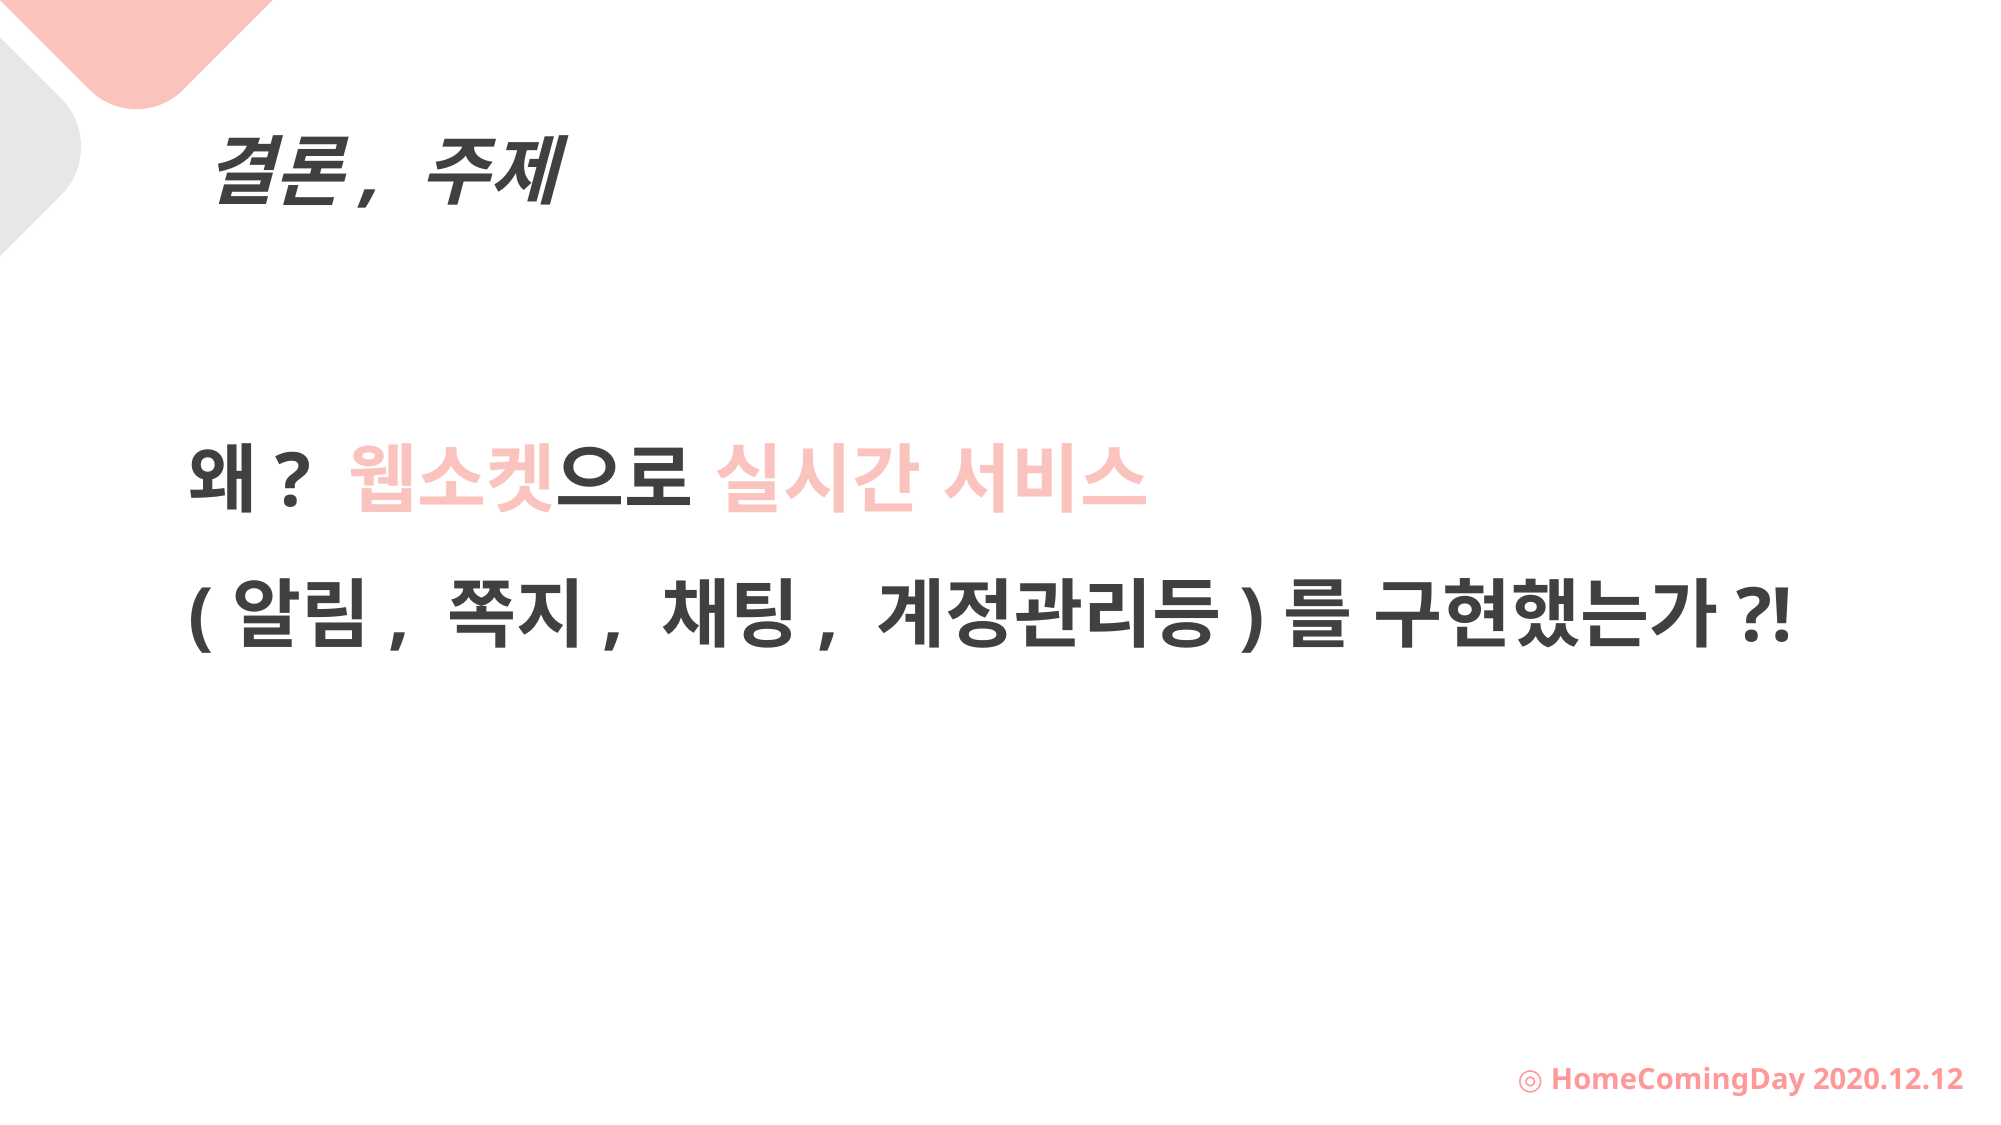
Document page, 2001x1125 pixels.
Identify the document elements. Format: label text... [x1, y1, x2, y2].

text_box ◎ HomeComingDay 2020.12.12 [1502, 1035, 1979, 1103]
text_box 결론, 주제 [233, 71, 1228, 222]
text_box 왜? 웹소켓으로 실시간 서비스 (알림, 쪽지, 채팅, 계정관리등)를 구현했는가?! [173, 379, 1840, 800]
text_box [0, 0, 233, 225]
